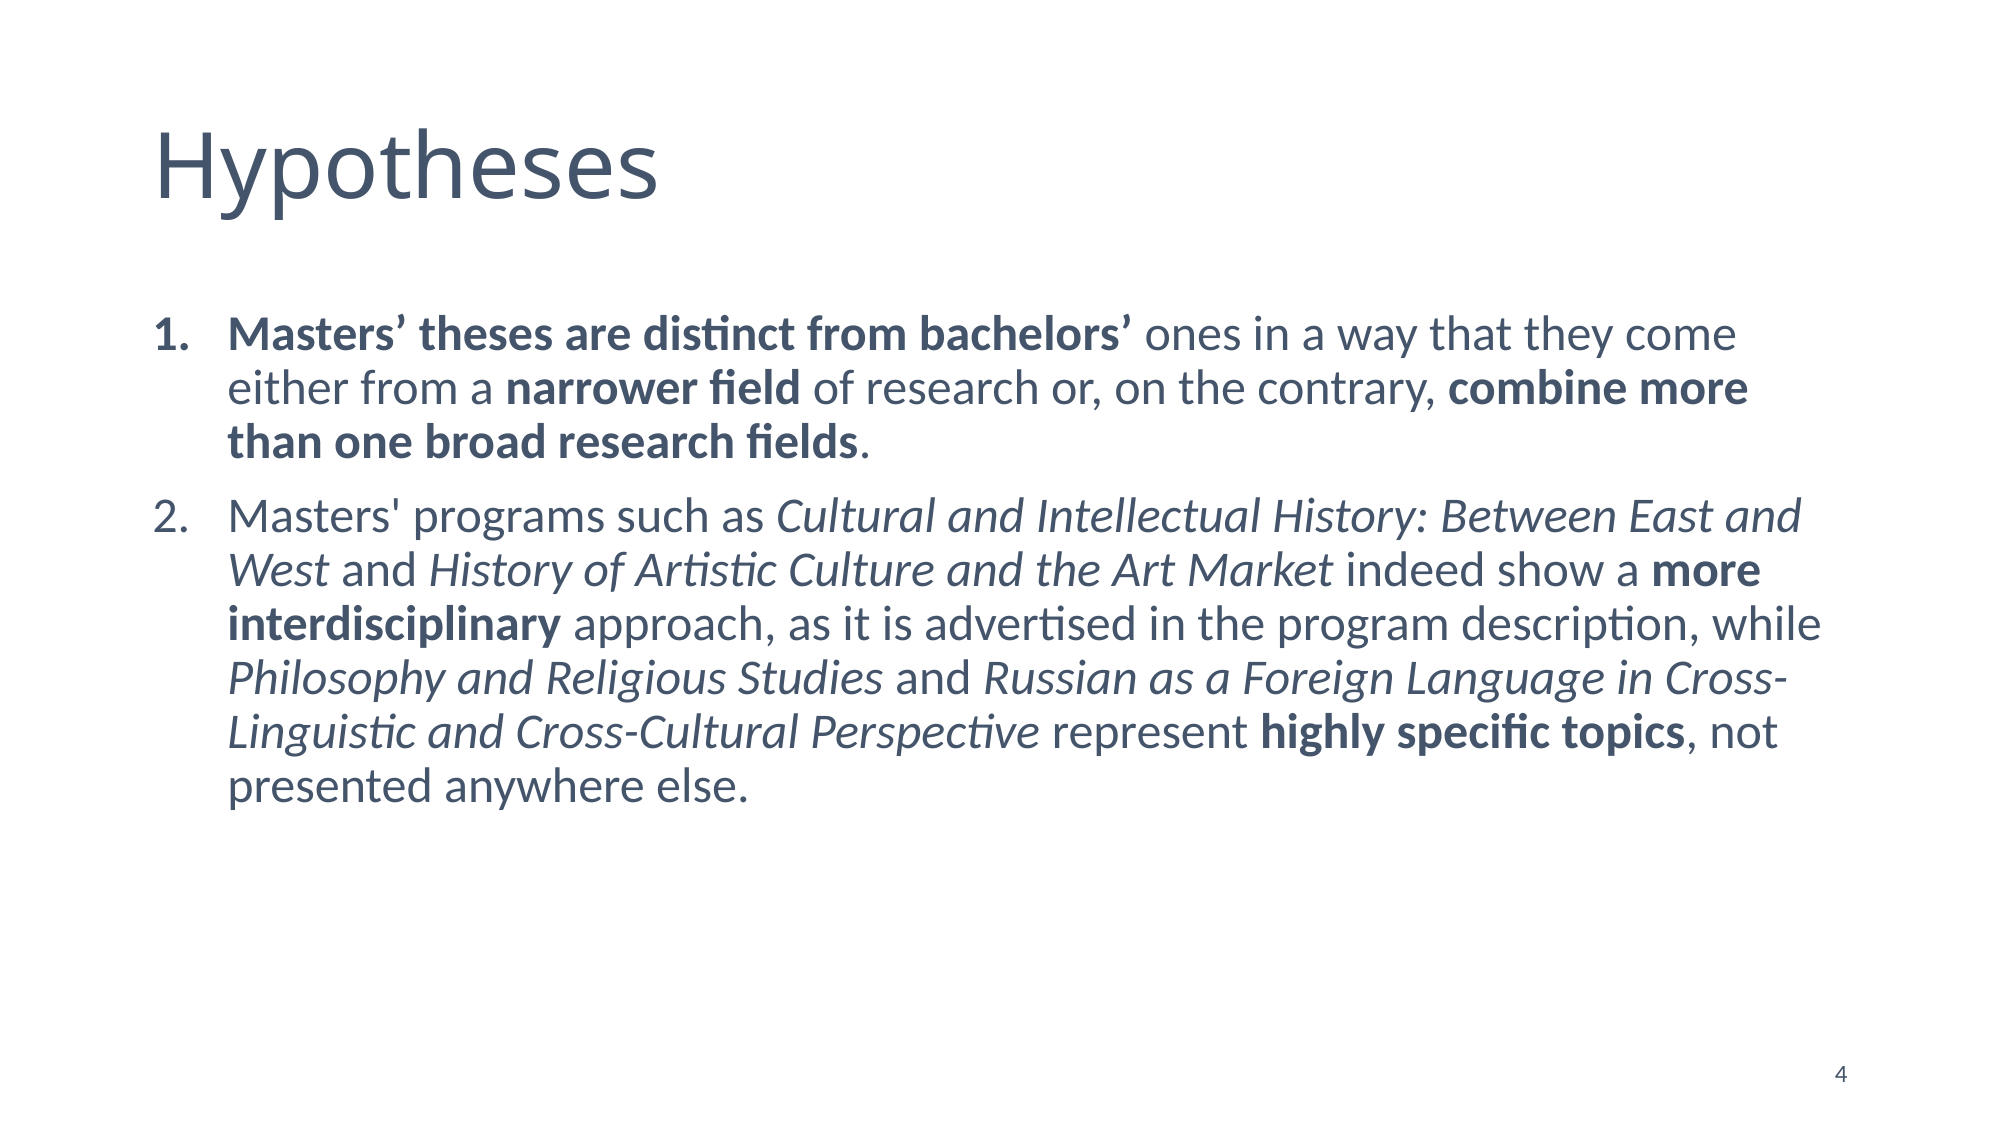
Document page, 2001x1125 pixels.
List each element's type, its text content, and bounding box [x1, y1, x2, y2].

slide_number 4 [1412, 1042, 1863, 1103]
list Masters’ theses are distinct from bachelors’ ones in a way that they come either from a narrower field of research or, on the contrary, combine more than one broad research fields. Masters' programs such as Cultural and Intellectual History: Between East and West and History of Artistic Culture and the Art Market indeed show a more interdisciplinary approach, as it is advertised in the program description, while Philosophy and Religious Studies and Russian as a Foreign Language in Cross-Linguistic and Cross-Cultural Perspective represent highly specific topics, not presented anywhere else. [137, 299, 1863, 1014]
title Hypotheses [137, 59, 1863, 278]
